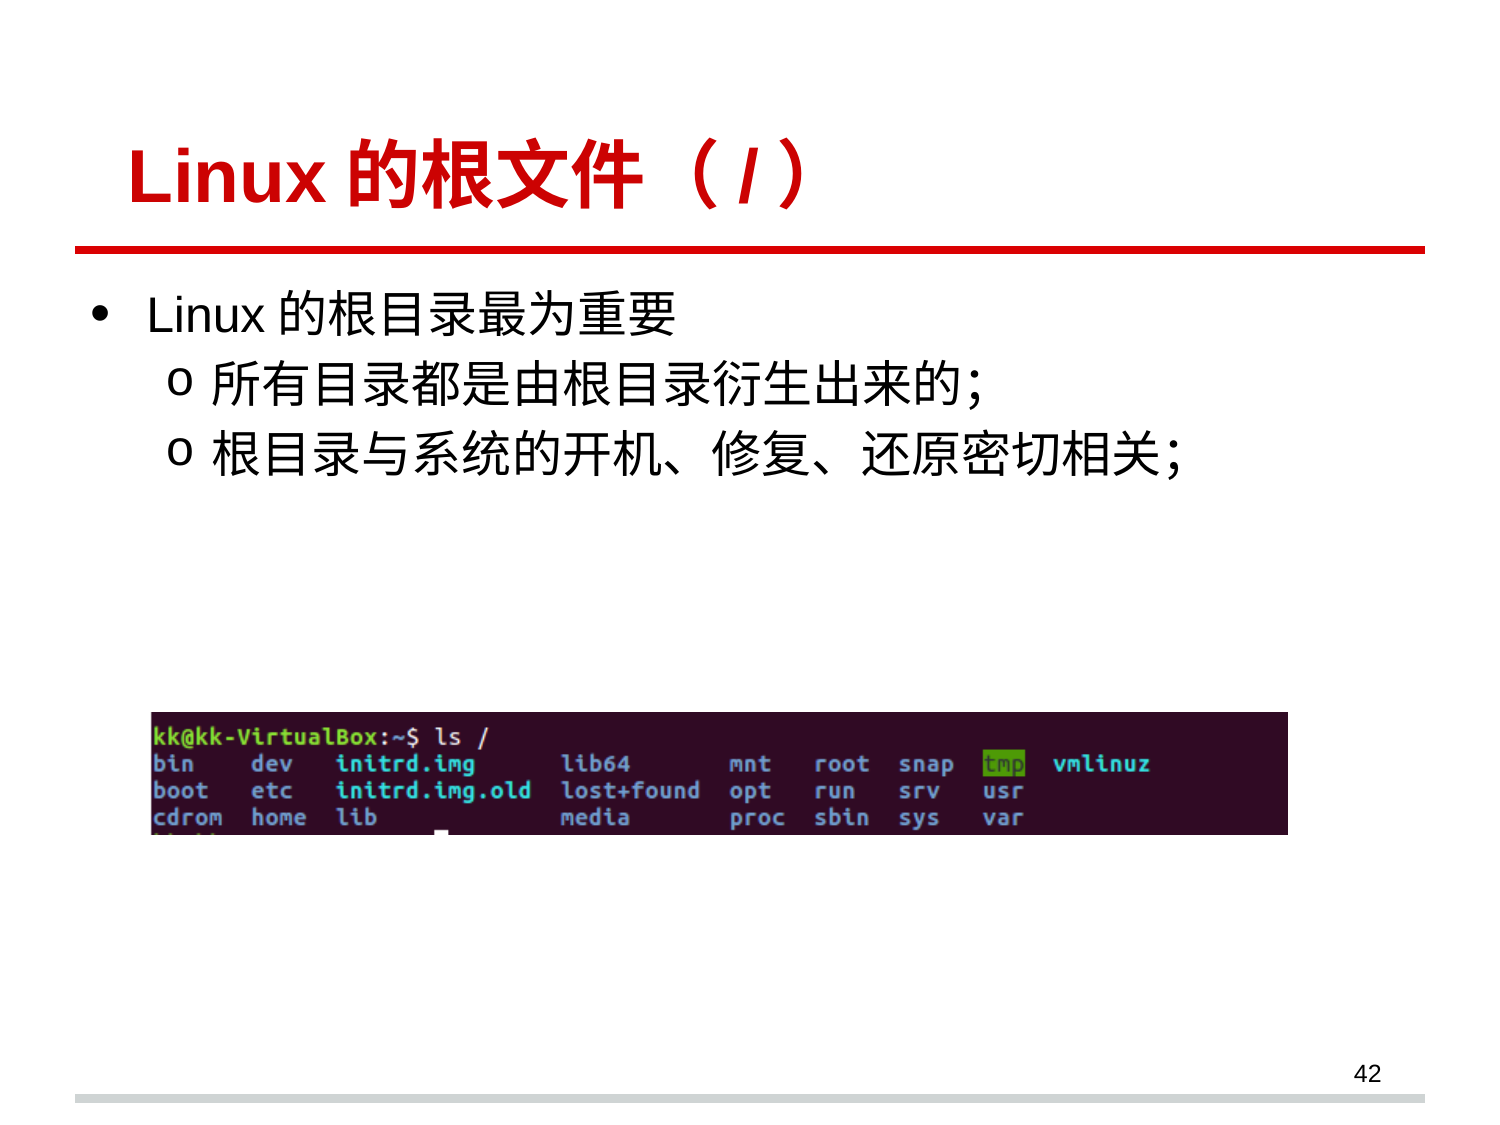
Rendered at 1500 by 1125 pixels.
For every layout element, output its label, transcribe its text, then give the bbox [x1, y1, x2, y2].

list Linux的根目录最为重要 所有目录都是由根目录衍生出来的； 根目录与系统的开机、修复、还原密切相关； [75, 267, 1425, 1078]
picture [149, 712, 1288, 835]
title Linux的根文件（/） [75, 45, 1425, 233]
slide_number 42 [1059, 1042, 1397, 1103]
